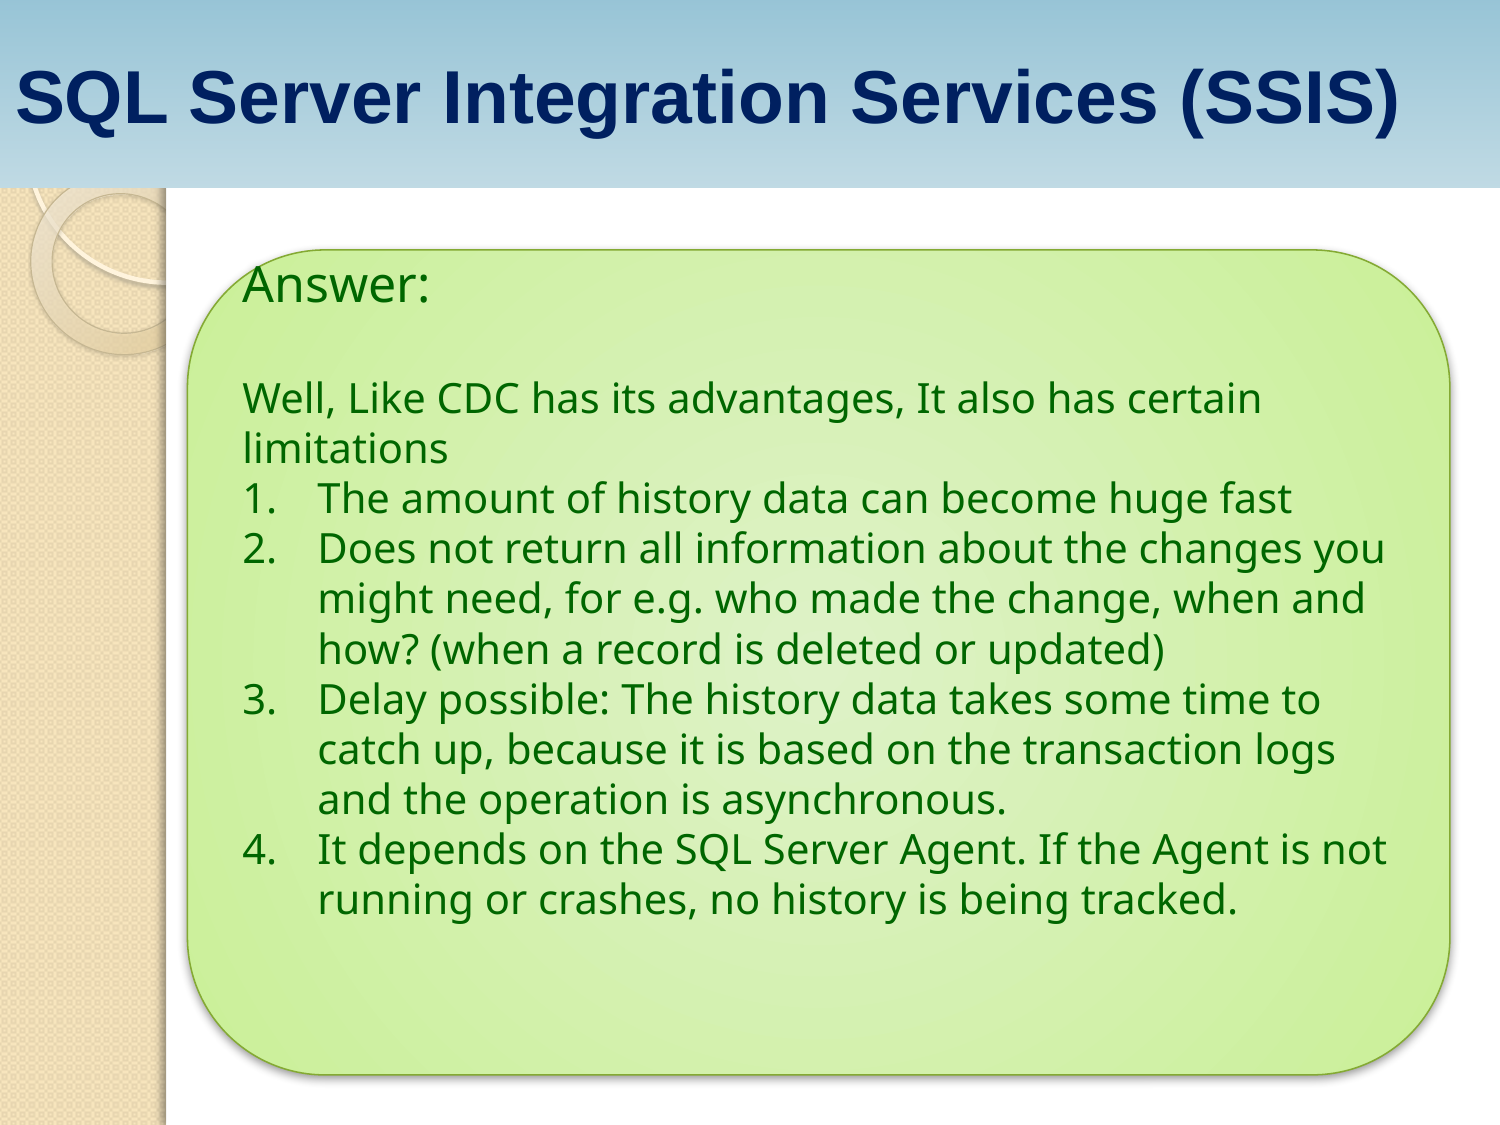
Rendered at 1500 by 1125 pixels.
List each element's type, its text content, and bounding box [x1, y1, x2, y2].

text_box Answer: Well, Like CDC has its advantages, It also has certain limitations The amount of history data can become huge fast Does not return all information about the changes you might need, for e.g. who made the change, when and how? (when a record is deleted or updated) Delay possible: The history data takes some time to catch up, because it is based on the transaction logs and the operation is asynchronous. It depends on the SQL Server Agent. If the Agent is not running or crashes, no history is being tracked. [186, 249, 1451, 1076]
list [187, 188, 1475, 1075]
text_box SQL Server Integration Services (SSIS) [0, 0, 1500, 188]
